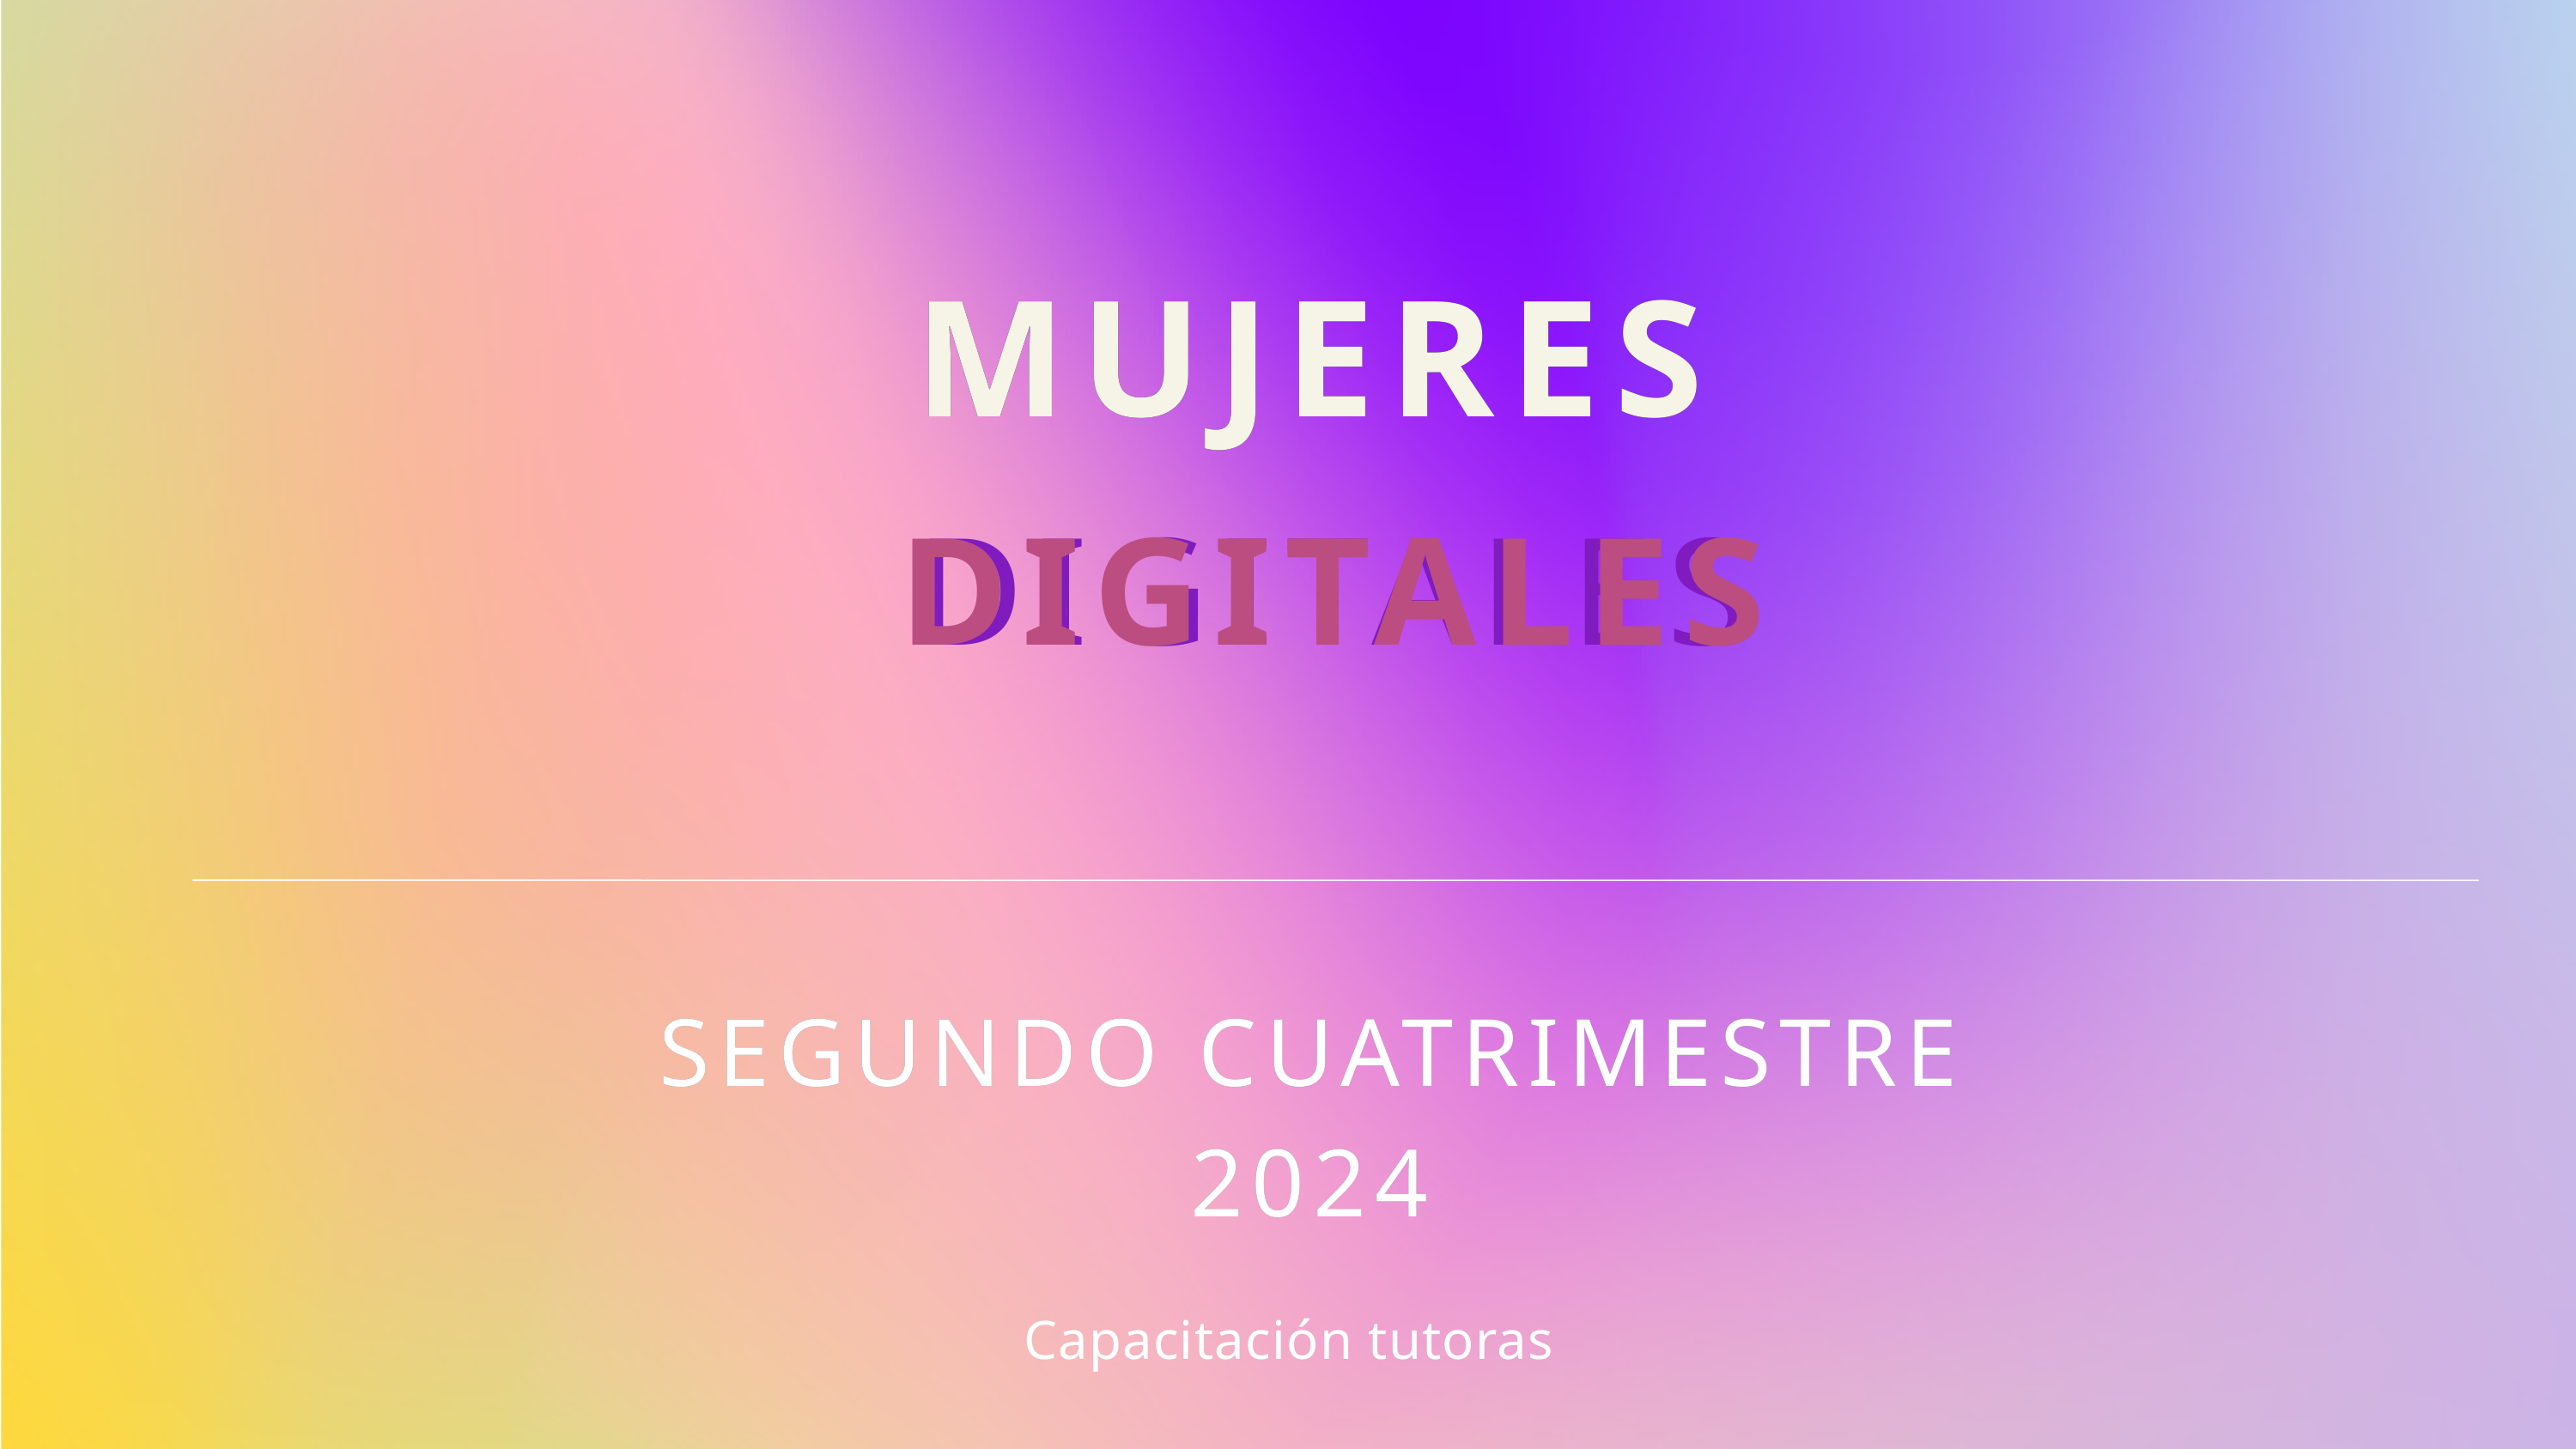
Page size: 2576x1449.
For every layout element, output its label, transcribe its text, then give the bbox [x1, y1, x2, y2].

text_box DIGITALES [435, 466, 2283, 675]
text_box Capacitación tutoras [1003, 1295, 1576, 1370]
text_box SEGUNDO CUATRIMESTRE 2024 [592, 974, 2027, 1236]
text_box [1, 0, 2576, 1449]
text_box MUJERES [386, 223, 2233, 449]
